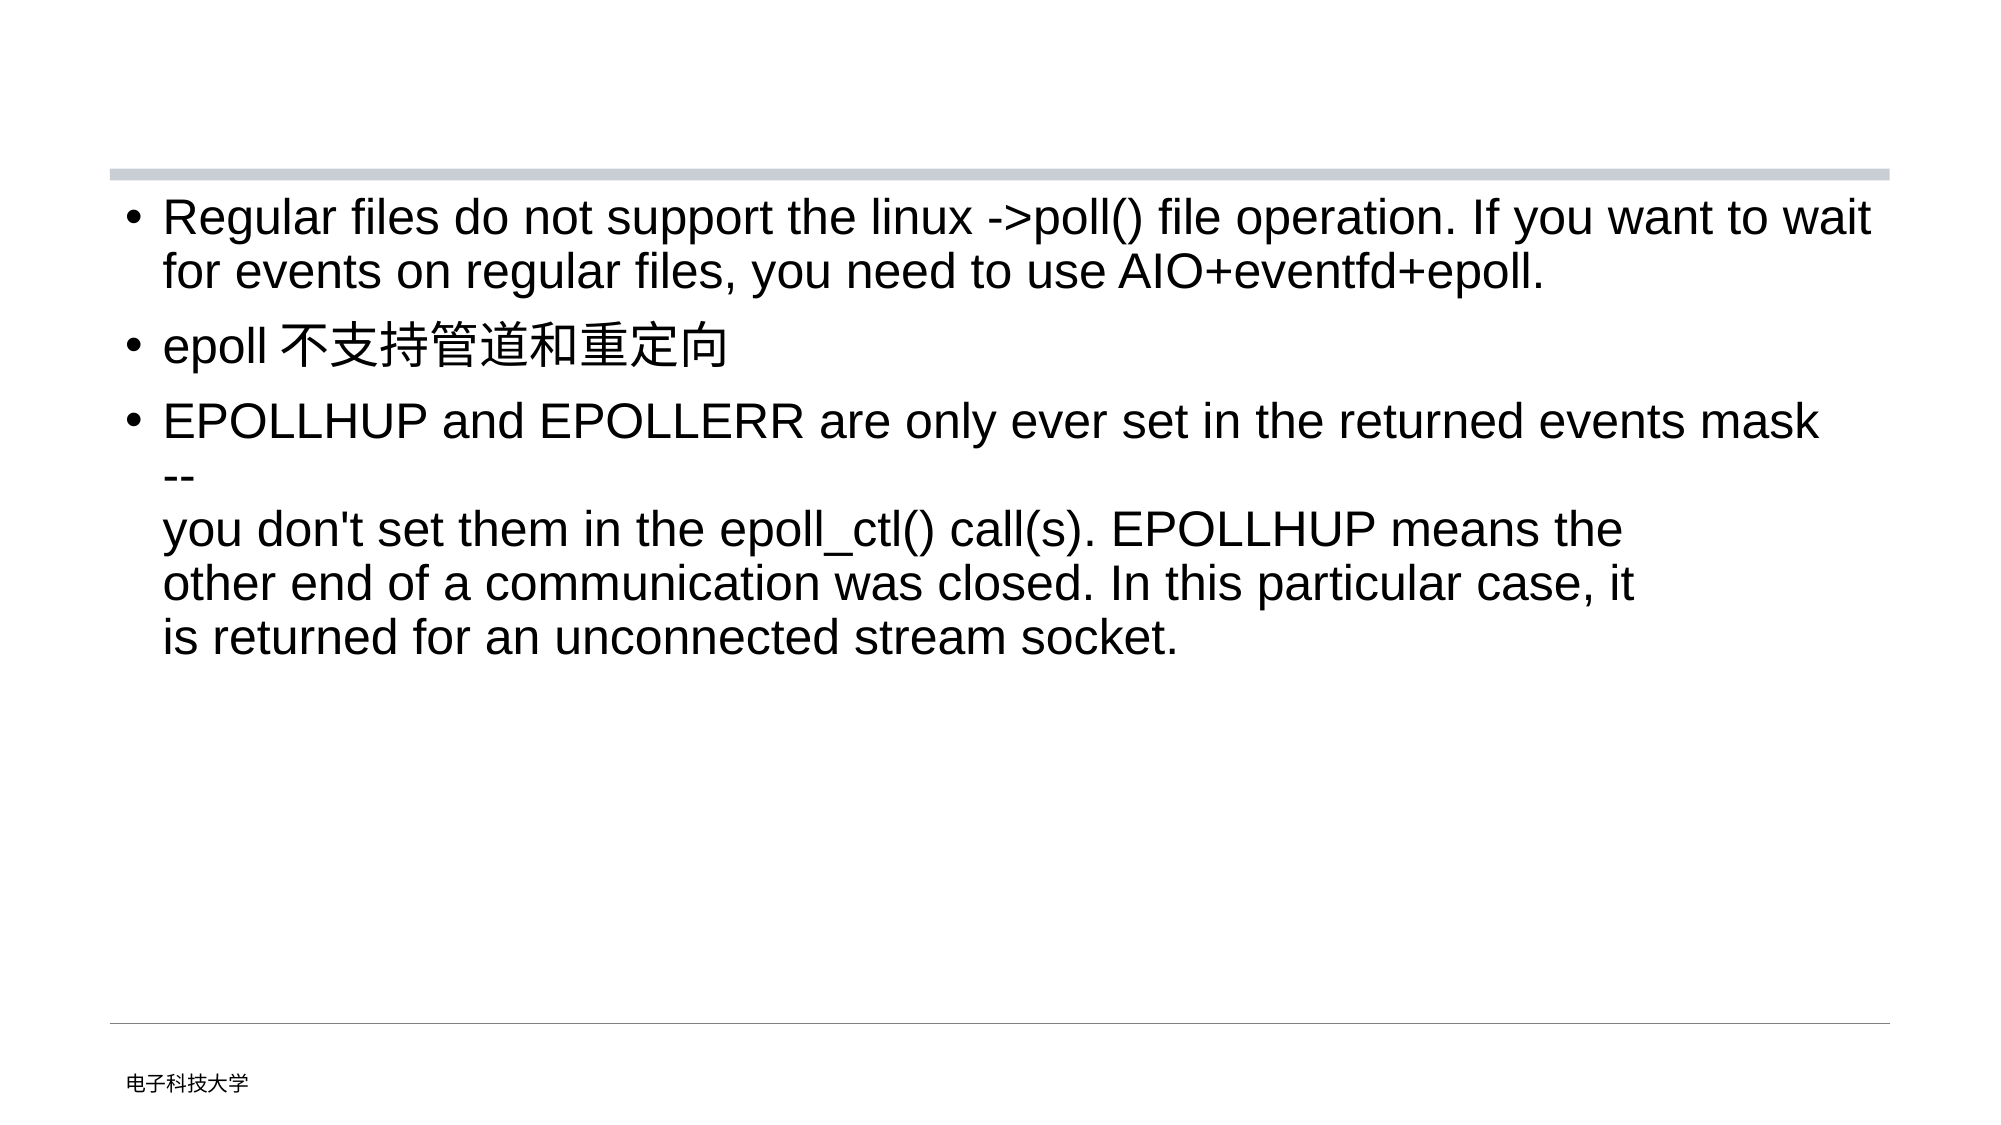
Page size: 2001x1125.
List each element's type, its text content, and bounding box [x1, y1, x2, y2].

list Regular files do not support the linux ->poll() file operation. If you want to wait for events on regular files, you need to use AIO+eventfd+epoll. epoll不支持管道和重定向 EPOLLHUP and EPOLLERR are only ever set in the returned events mask -- you don't set them in the epoll_ctl() call(s). EPOLLHUP means the other end of a communication was closed. In this particular case, it is returned for an unconnected stream socket. [109, 184, 1890, 1008]
footer 电子科技大学 [109, 1068, 790, 1103]
